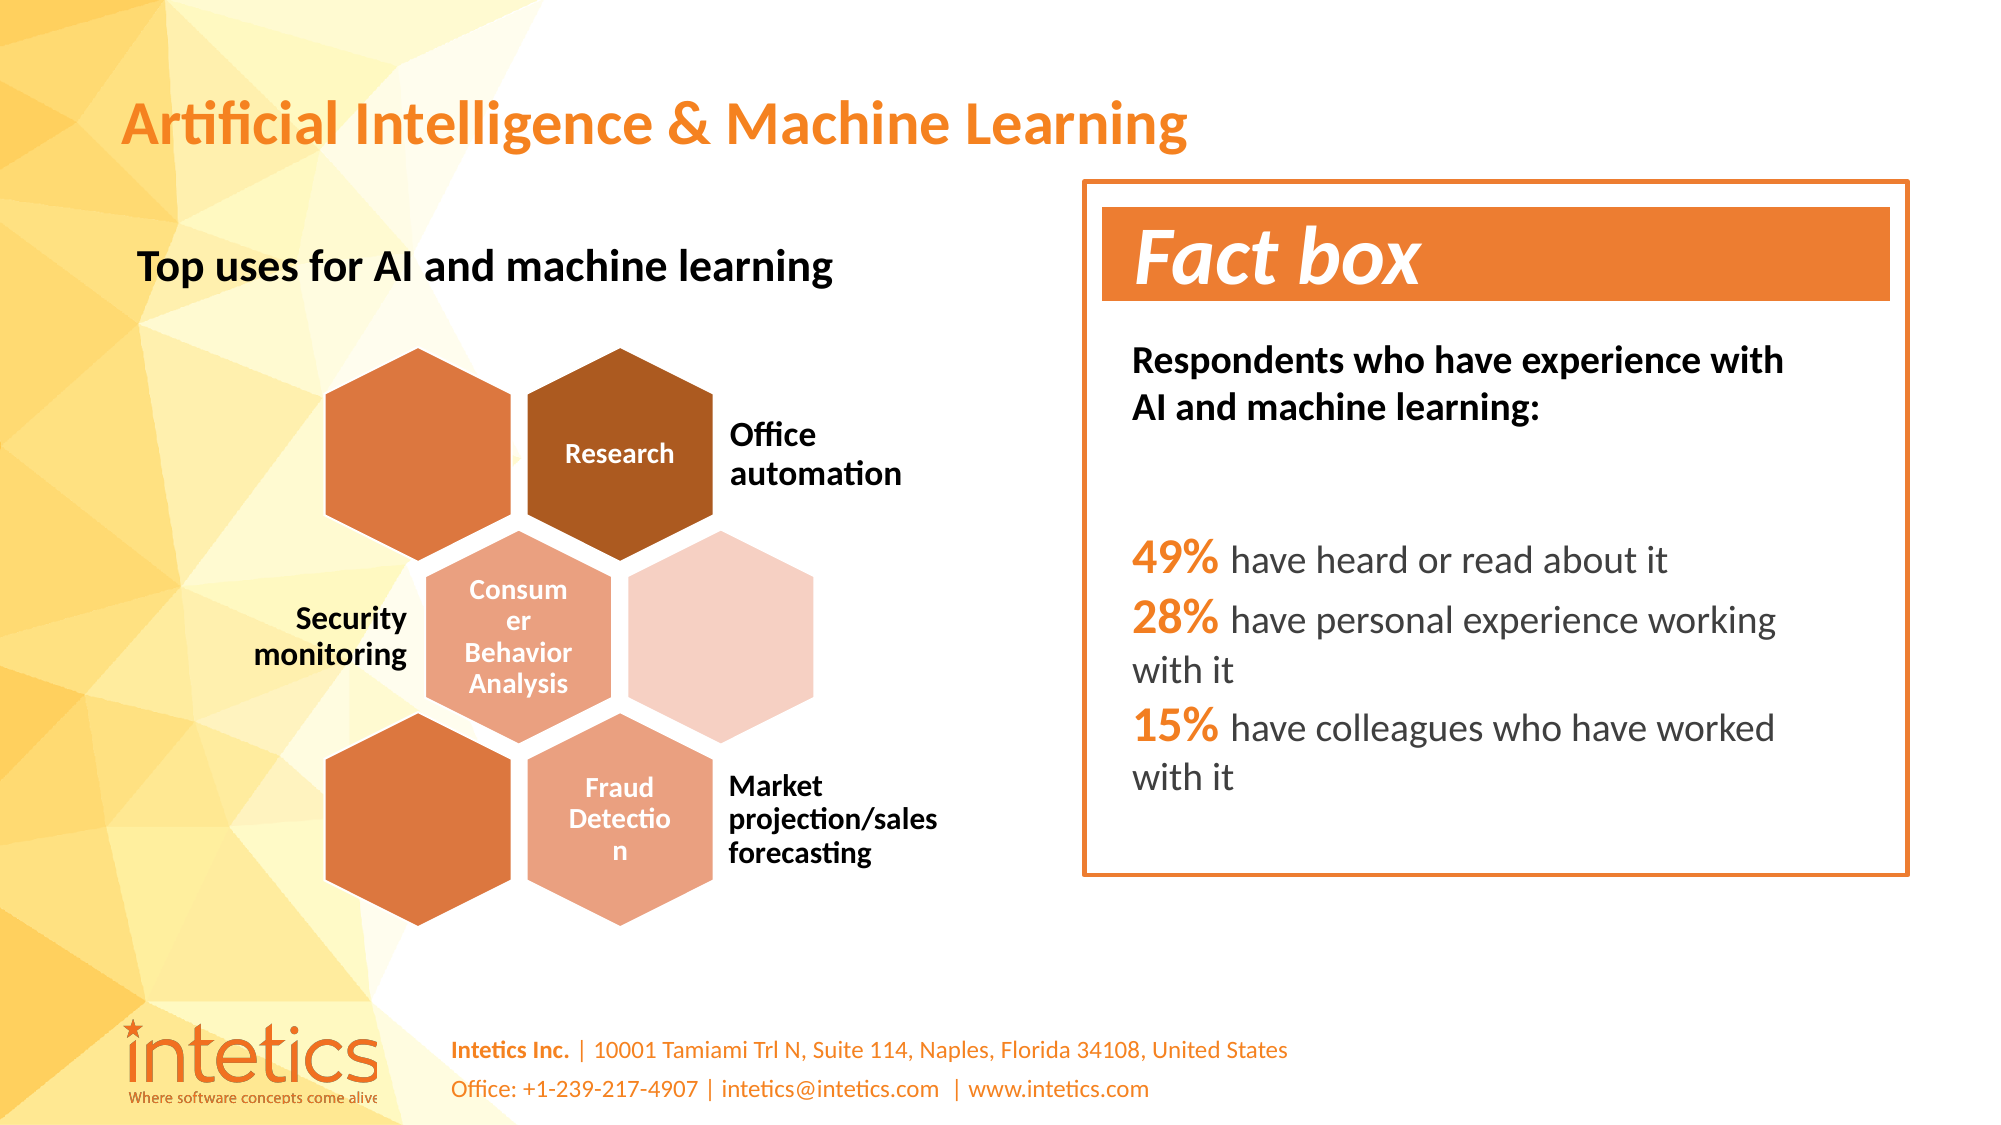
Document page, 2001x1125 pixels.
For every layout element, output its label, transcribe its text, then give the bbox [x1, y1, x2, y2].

text_box [1084, 181, 1908, 876]
list Top uses for AI and machine learning [121, 234, 858, 318]
text_box Respondents who have experience with AI and machine learning: 49% have heard or read about it 28% have personal experience working with it 15% have colleagues who have worked with it [1117, 326, 1819, 811]
title Artificial Intelligence & Machine Learning [106, 43, 1875, 206]
picture [0, 0, 2001, 1125]
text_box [184, 346, 960, 928]
